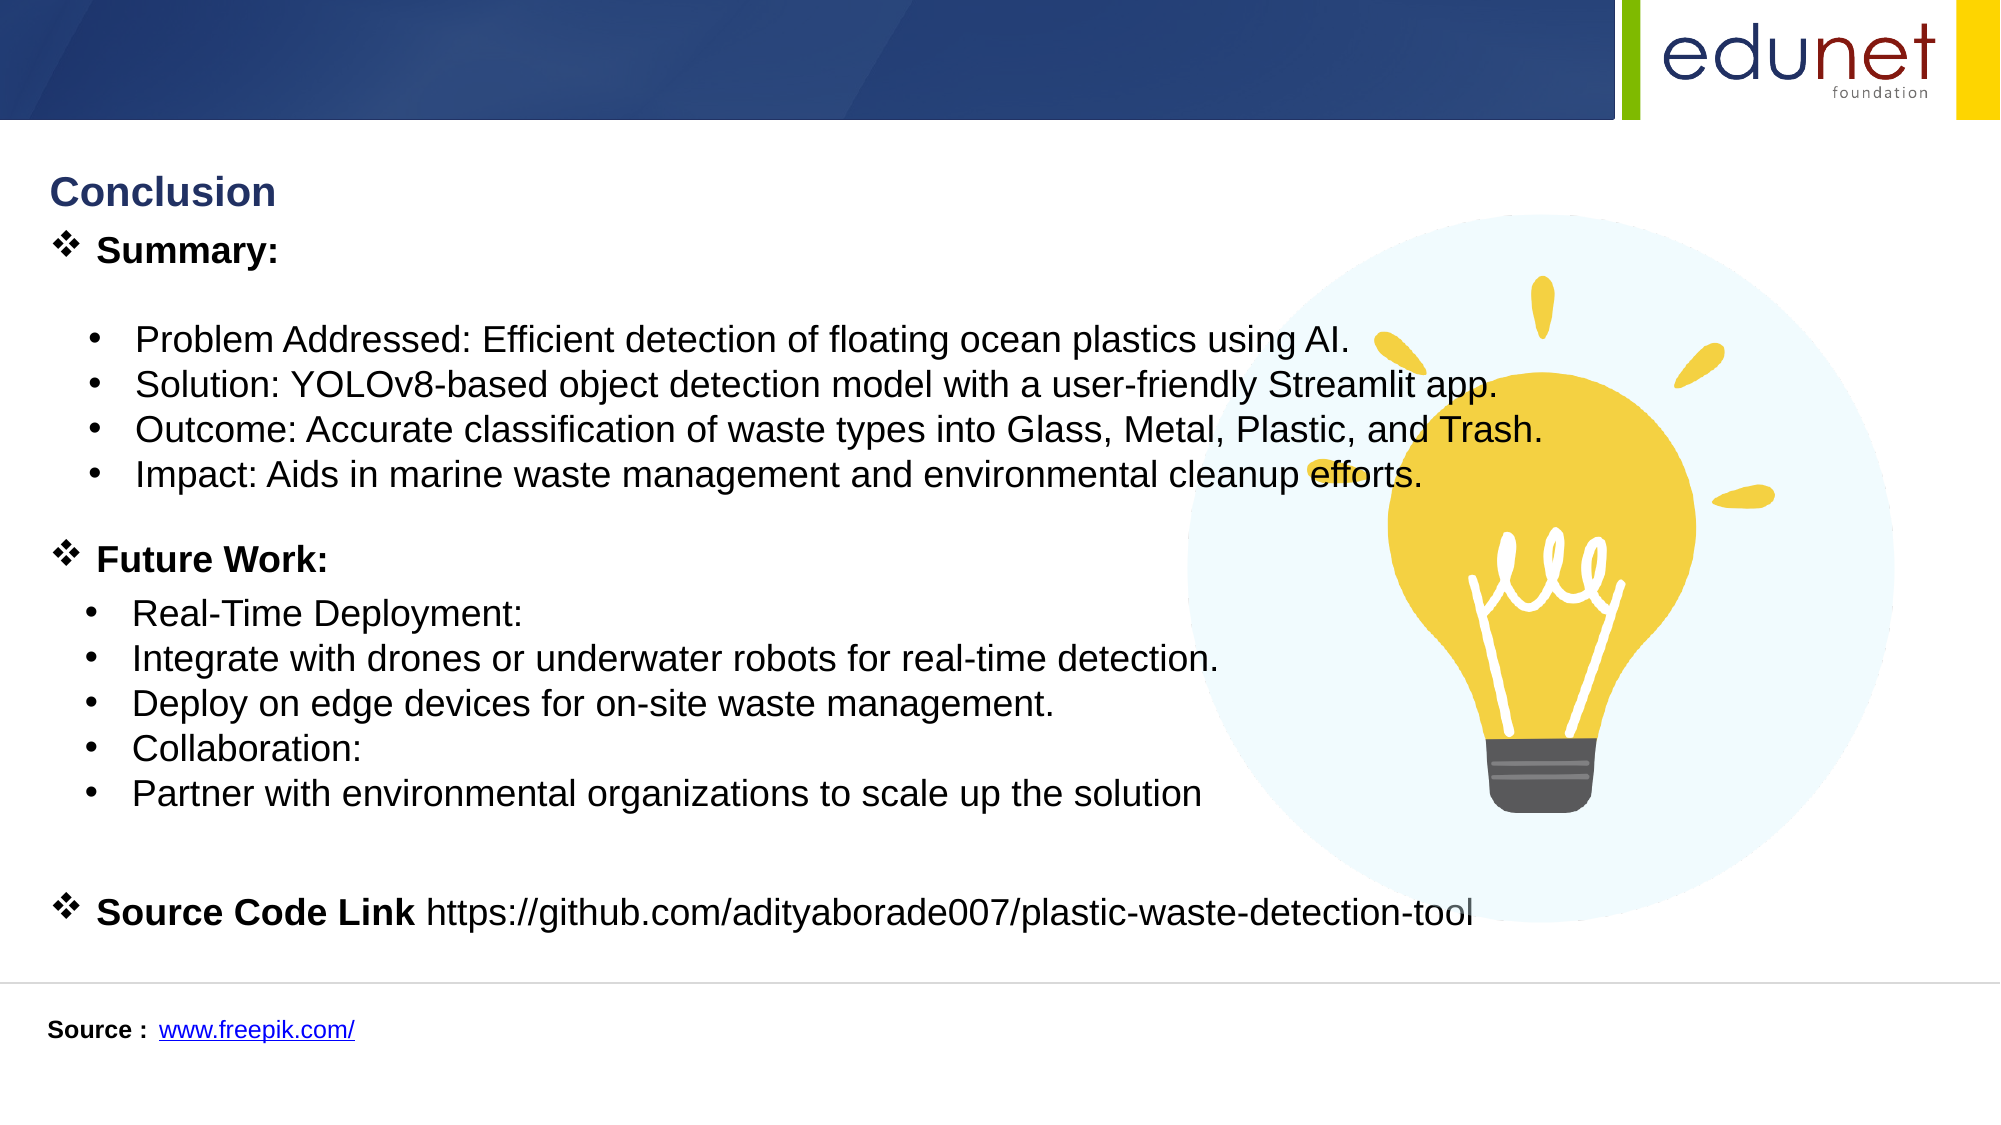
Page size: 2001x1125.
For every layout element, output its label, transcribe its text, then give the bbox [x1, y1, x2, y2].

picture [1166, 178, 1914, 940]
text_box Real-Time Deployment: Integrate with drones or underwater robots for real-time detection. Deploy on edge devices for on-site waste management. Collaboration: Partner with environmental organizations to scale up the solution [69, 581, 1161, 867]
text_box www.freepik.com/ [144, 1006, 447, 1052]
text_box Source : [32, 1006, 144, 1052]
text_box Summary: Future Work: Source Code Link https://github.com/adityaborade007/plastic-waste-detection-tool [34, 219, 1161, 941]
text_box Conclusion [34, 157, 1004, 219]
text_box Problem Addressed: Efficient detection of floating ocean plastics using AI. Solution: YOLOv8-based object detection model with a user-friendly Streamlit app. Outcome: Accurate classification of waste types into Glass, Metal, Plastic, and Trash. Impact: Aids in marine waste management and environmental cleanup efforts. [73, 307, 1161, 503]
picture [1652, 12, 1948, 108]
